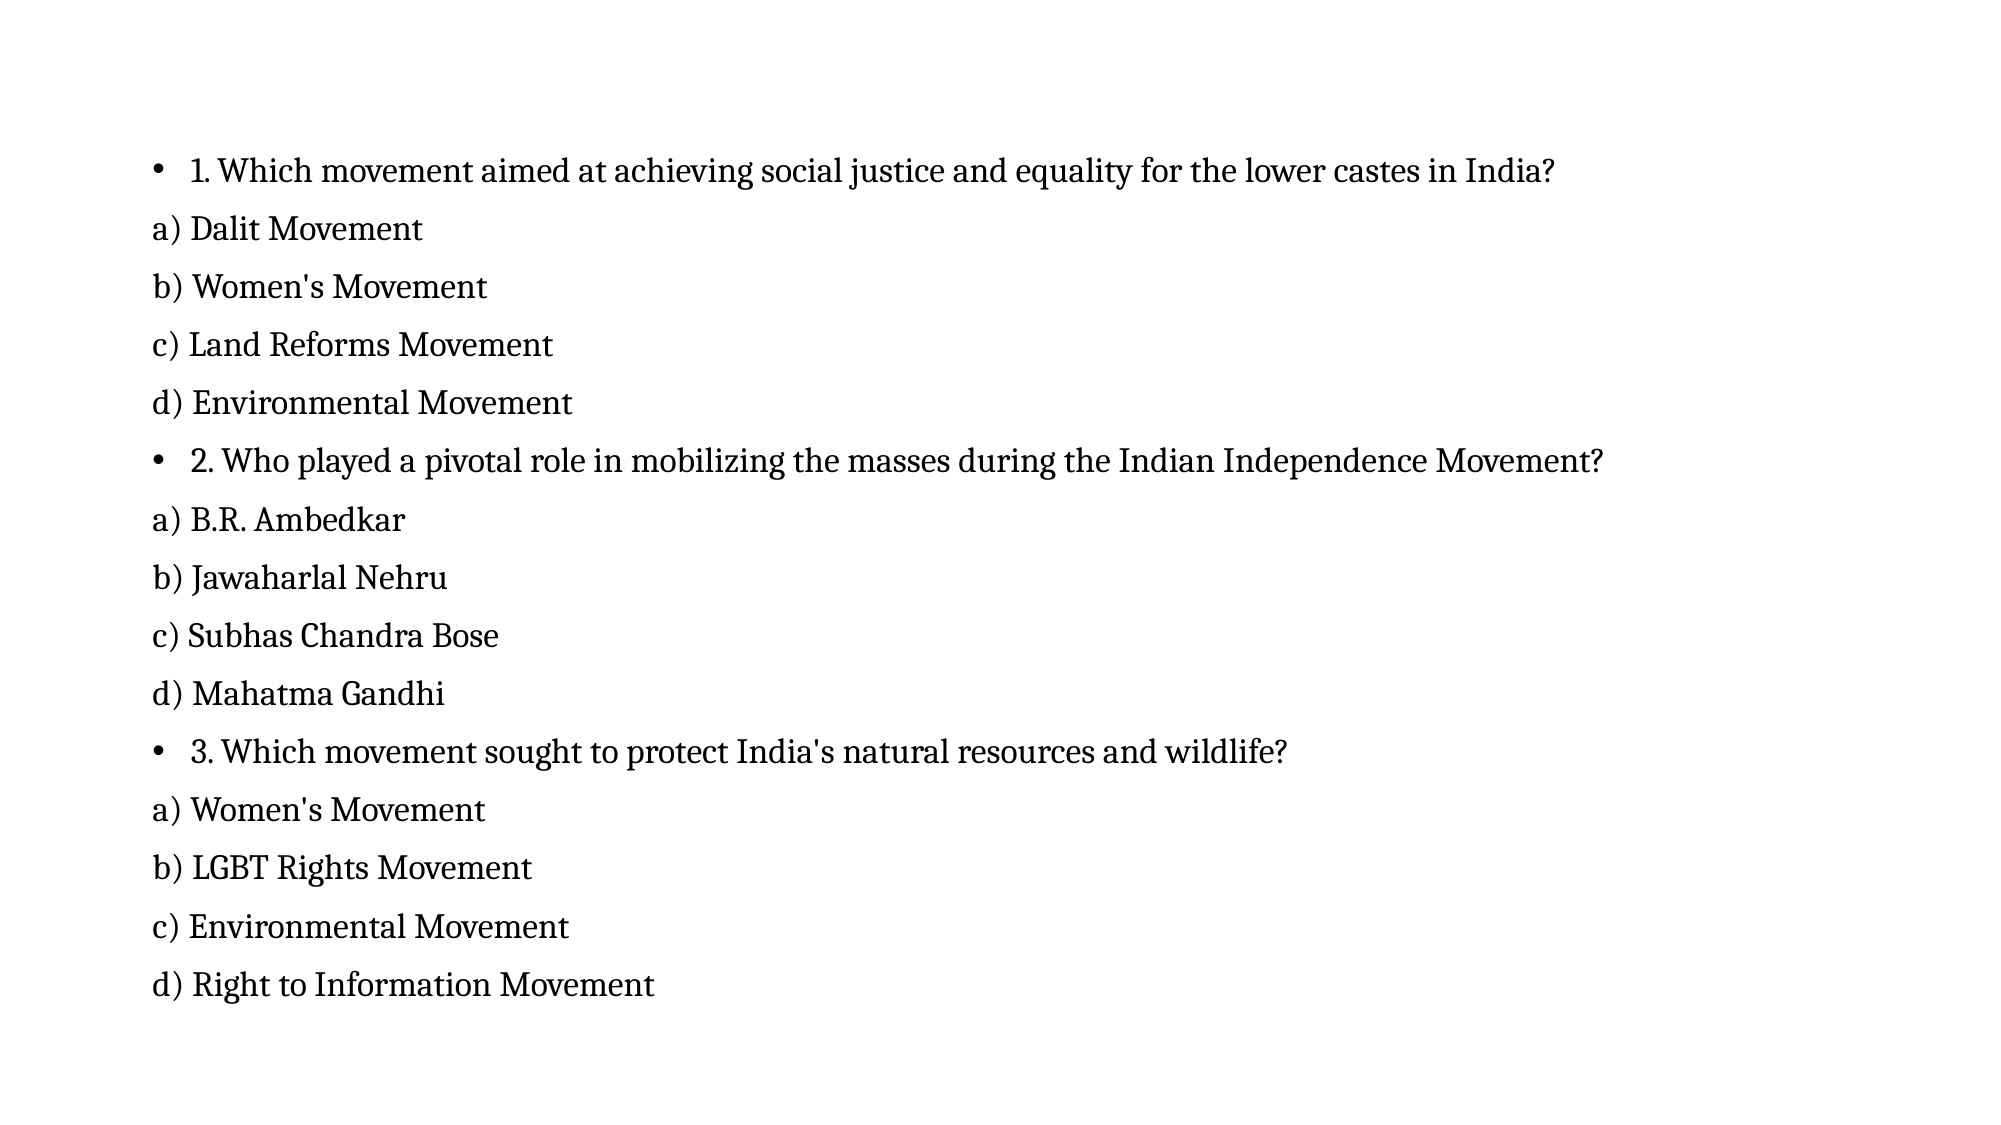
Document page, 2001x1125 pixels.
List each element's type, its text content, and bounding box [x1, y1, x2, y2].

list 1. Which movement aimed at achieving social justice and equality for the lower castes in India? a) Dalit Movement b) Women's Movement c) Land Reforms Movement d) Environmental Movement 2. Who played a pivotal role in mobilizing the masses during the Indian Independence Movement? a) B.R. Ambedkar b) Jawaharlal Nehru c) Subhas Chandra Bose d) Mahatma Gandhi 3. Which movement sought to protect India's natural resources and wildlife? a) Women's Movement b) LGBT Rights Movement c) Environmental Movement d) Right to Information Movement [137, 143, 1863, 1014]
